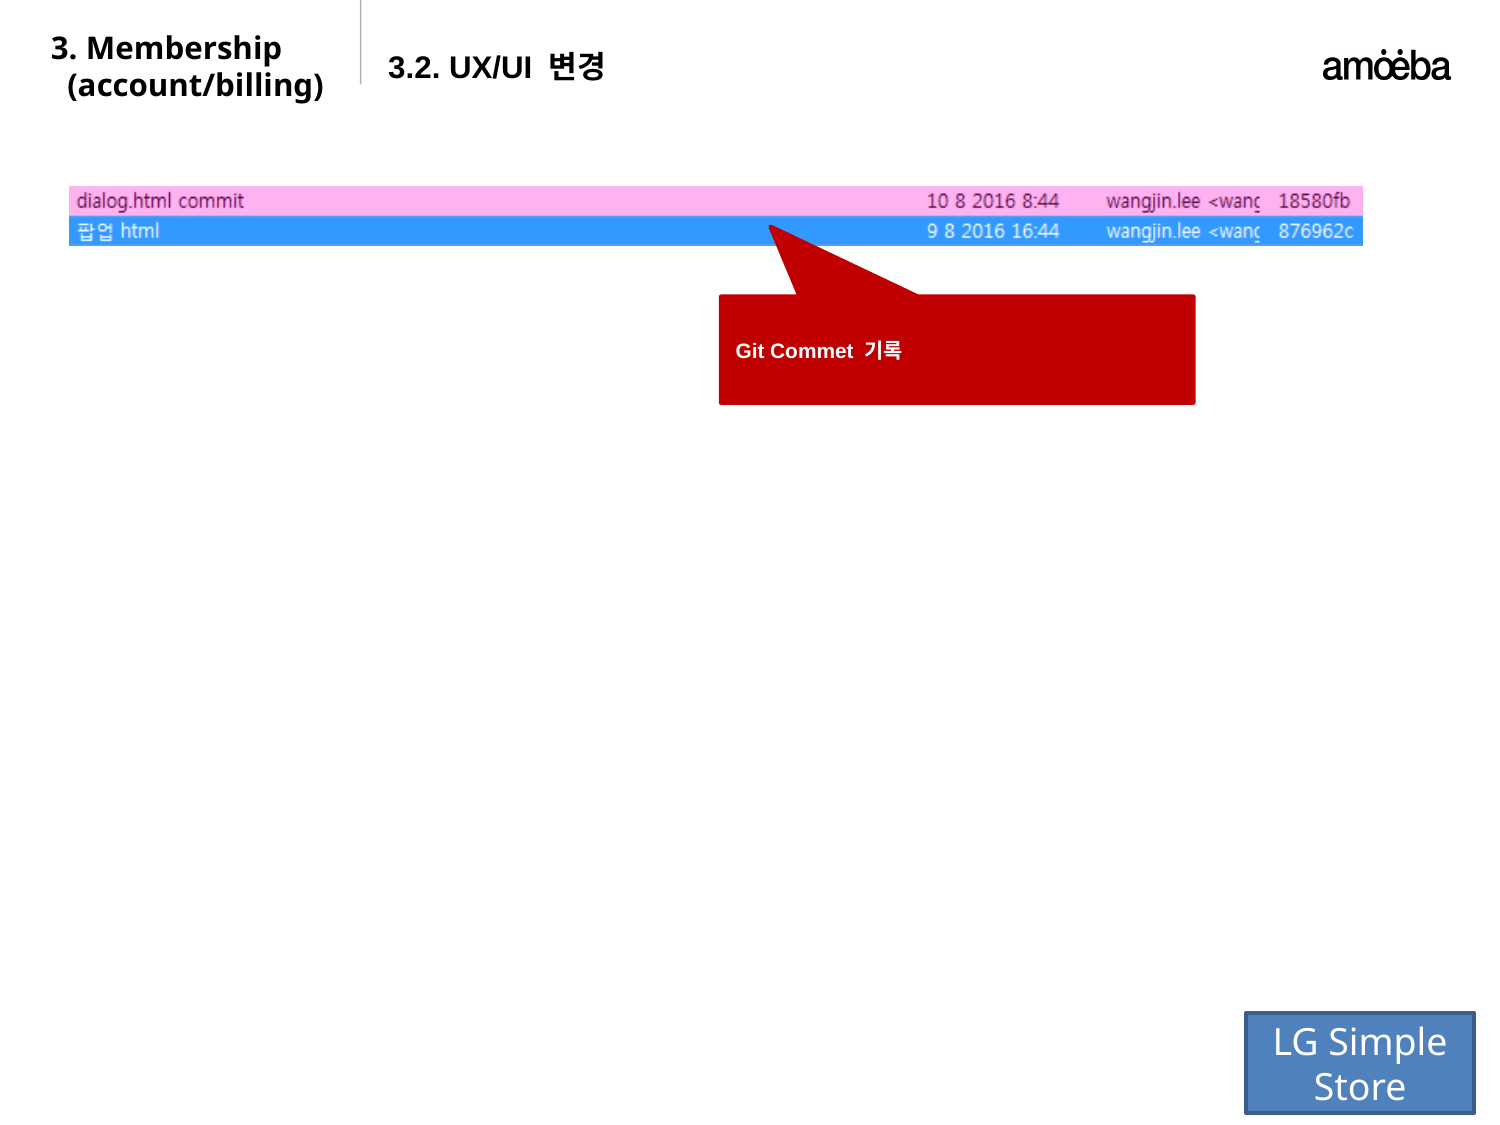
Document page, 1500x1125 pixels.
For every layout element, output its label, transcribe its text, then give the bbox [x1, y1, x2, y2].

picture [68, 186, 1364, 246]
picture [1323, 48, 1451, 80]
text_box 3. Membership (account/billing) [36, 19, 331, 112]
text_box 3.2. UX/UI 변경 [373, 38, 614, 93]
text_box LG Simple Store [1244, 1011, 1476, 1115]
text_box Git Commet 기록 [718, 254, 1196, 405]
